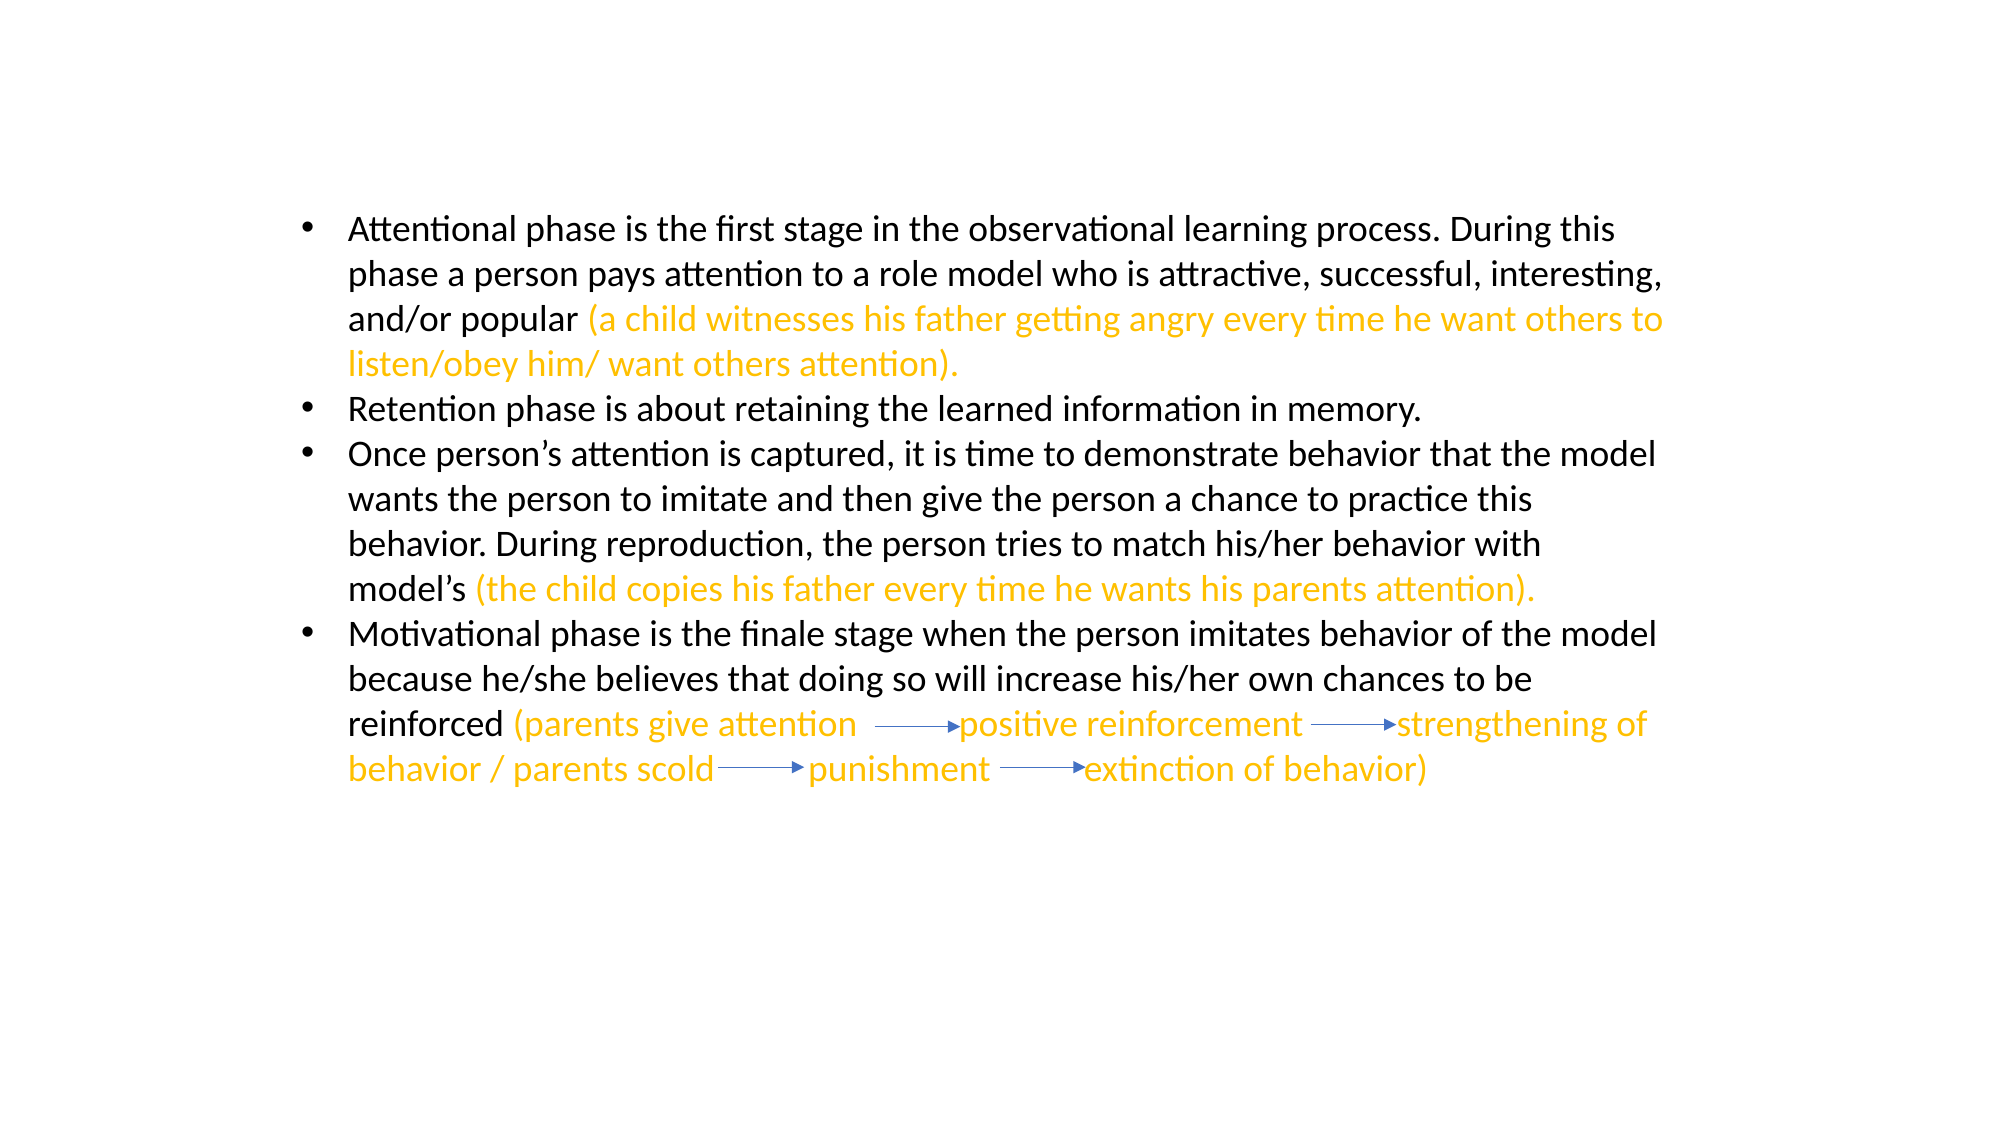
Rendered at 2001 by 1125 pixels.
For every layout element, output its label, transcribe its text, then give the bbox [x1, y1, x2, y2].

text_box Attentional phase is the first stage in the observational learning process. During this phase a person pays attention to a role model who is attractive, successful, interesting, and/or popular (a child witnesses his father getting angry every time he want others to listen/obey him/ want others attention). Retention phase is about retaining the learned information in memory. Once person’s attention is captured, it is time to demonstrate behavior that the model wants the person to imitate and then give the person a chance to practice this behavior. During reproduction, the person tries to match his/her behavior with model’s (the child copies his father every time he wants his parents attention). Motivational phase is the finale stage when the person imitates behavior of the model because he/she believes that doing so will increase his/her own chances to be reinforced (parents give attention positive reinforcement strengthening of behavior / parents scold punishment extinction of behavior) [286, 196, 1684, 797]
